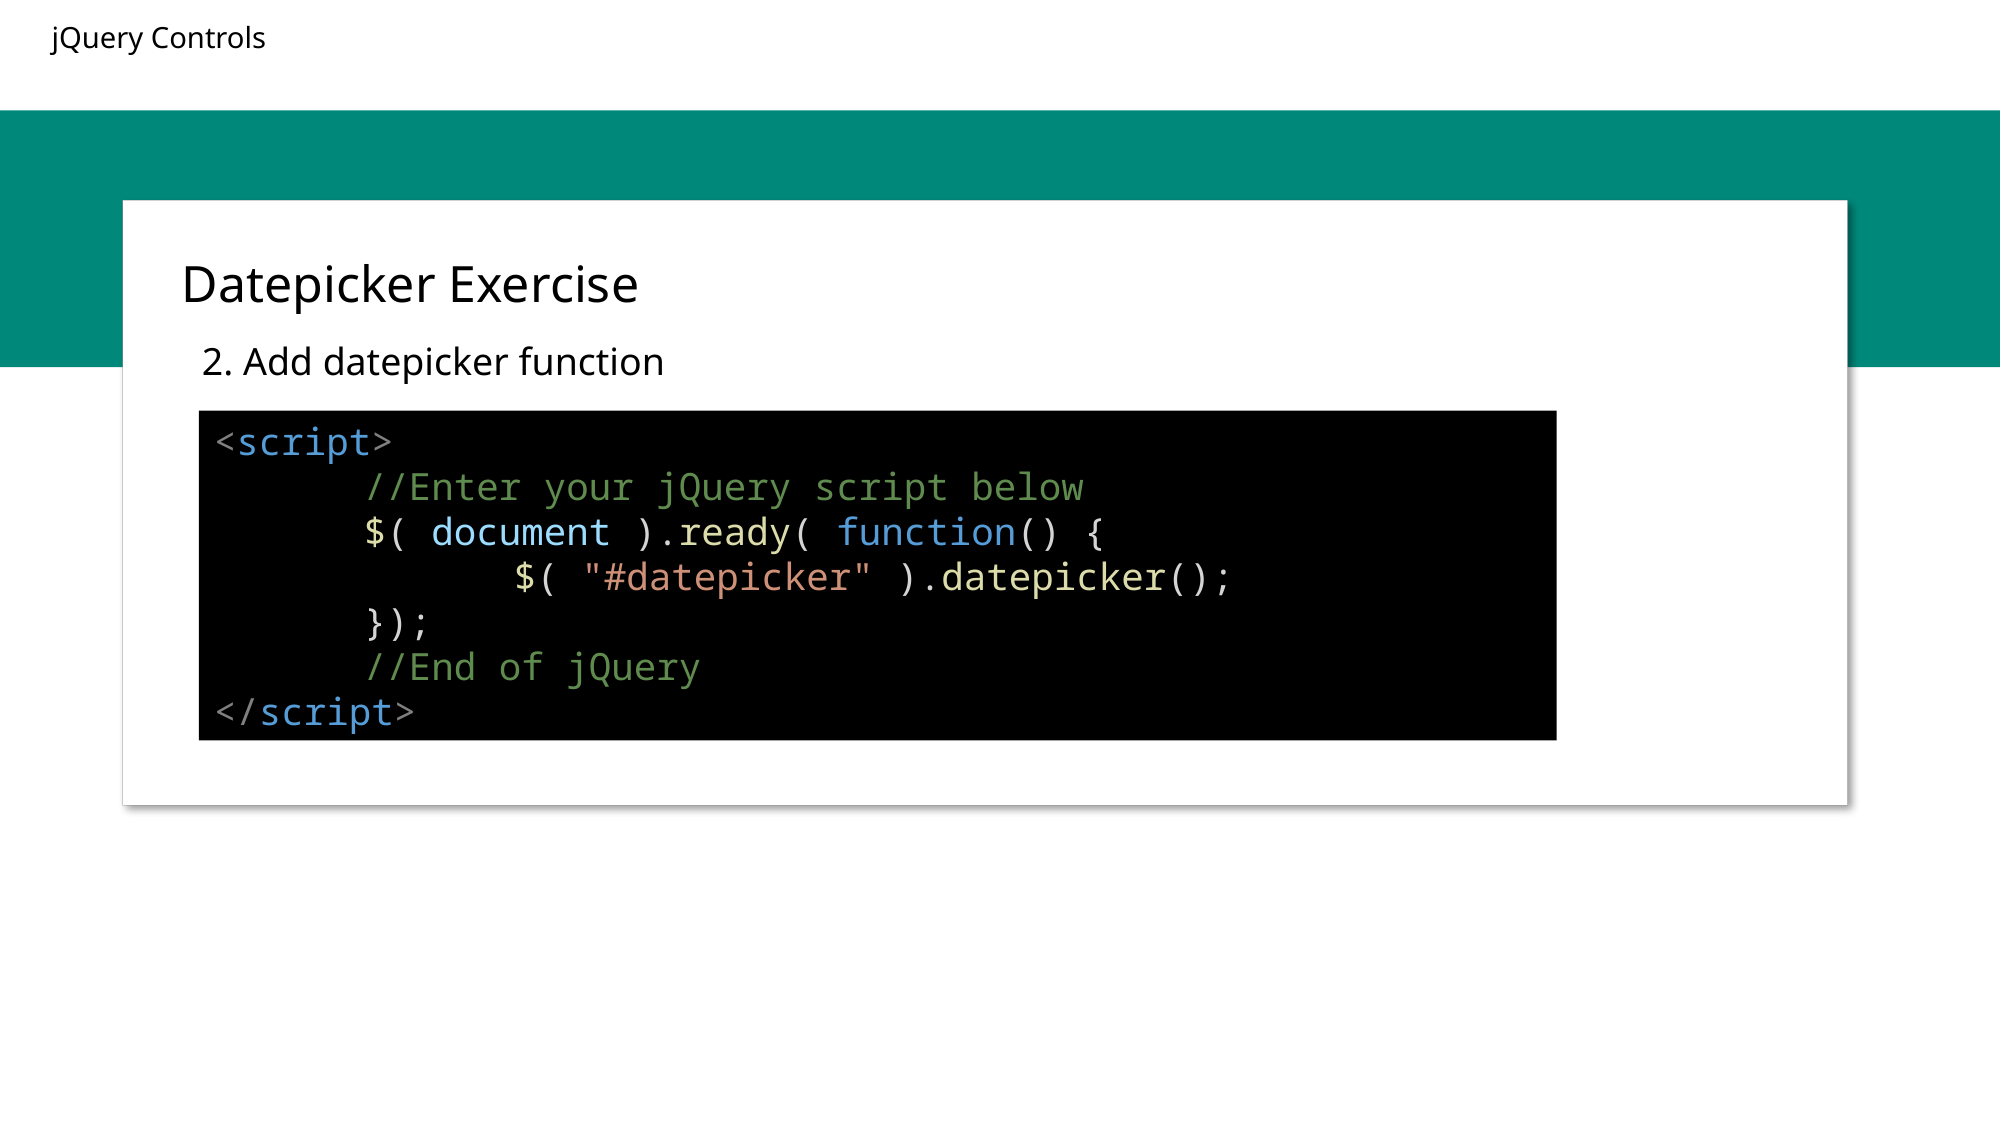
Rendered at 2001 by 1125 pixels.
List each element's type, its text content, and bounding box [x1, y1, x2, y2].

list 2. Add datepicker function [187, 335, 1780, 806]
title Datepicker Exercise [122, 200, 1848, 806]
text_box <script> //Enter your jQuery script below $( document ).ready( function() { $( "#datepicker" ).datepicker(); }); //End of jQuery </script> [198, 410, 1557, 741]
